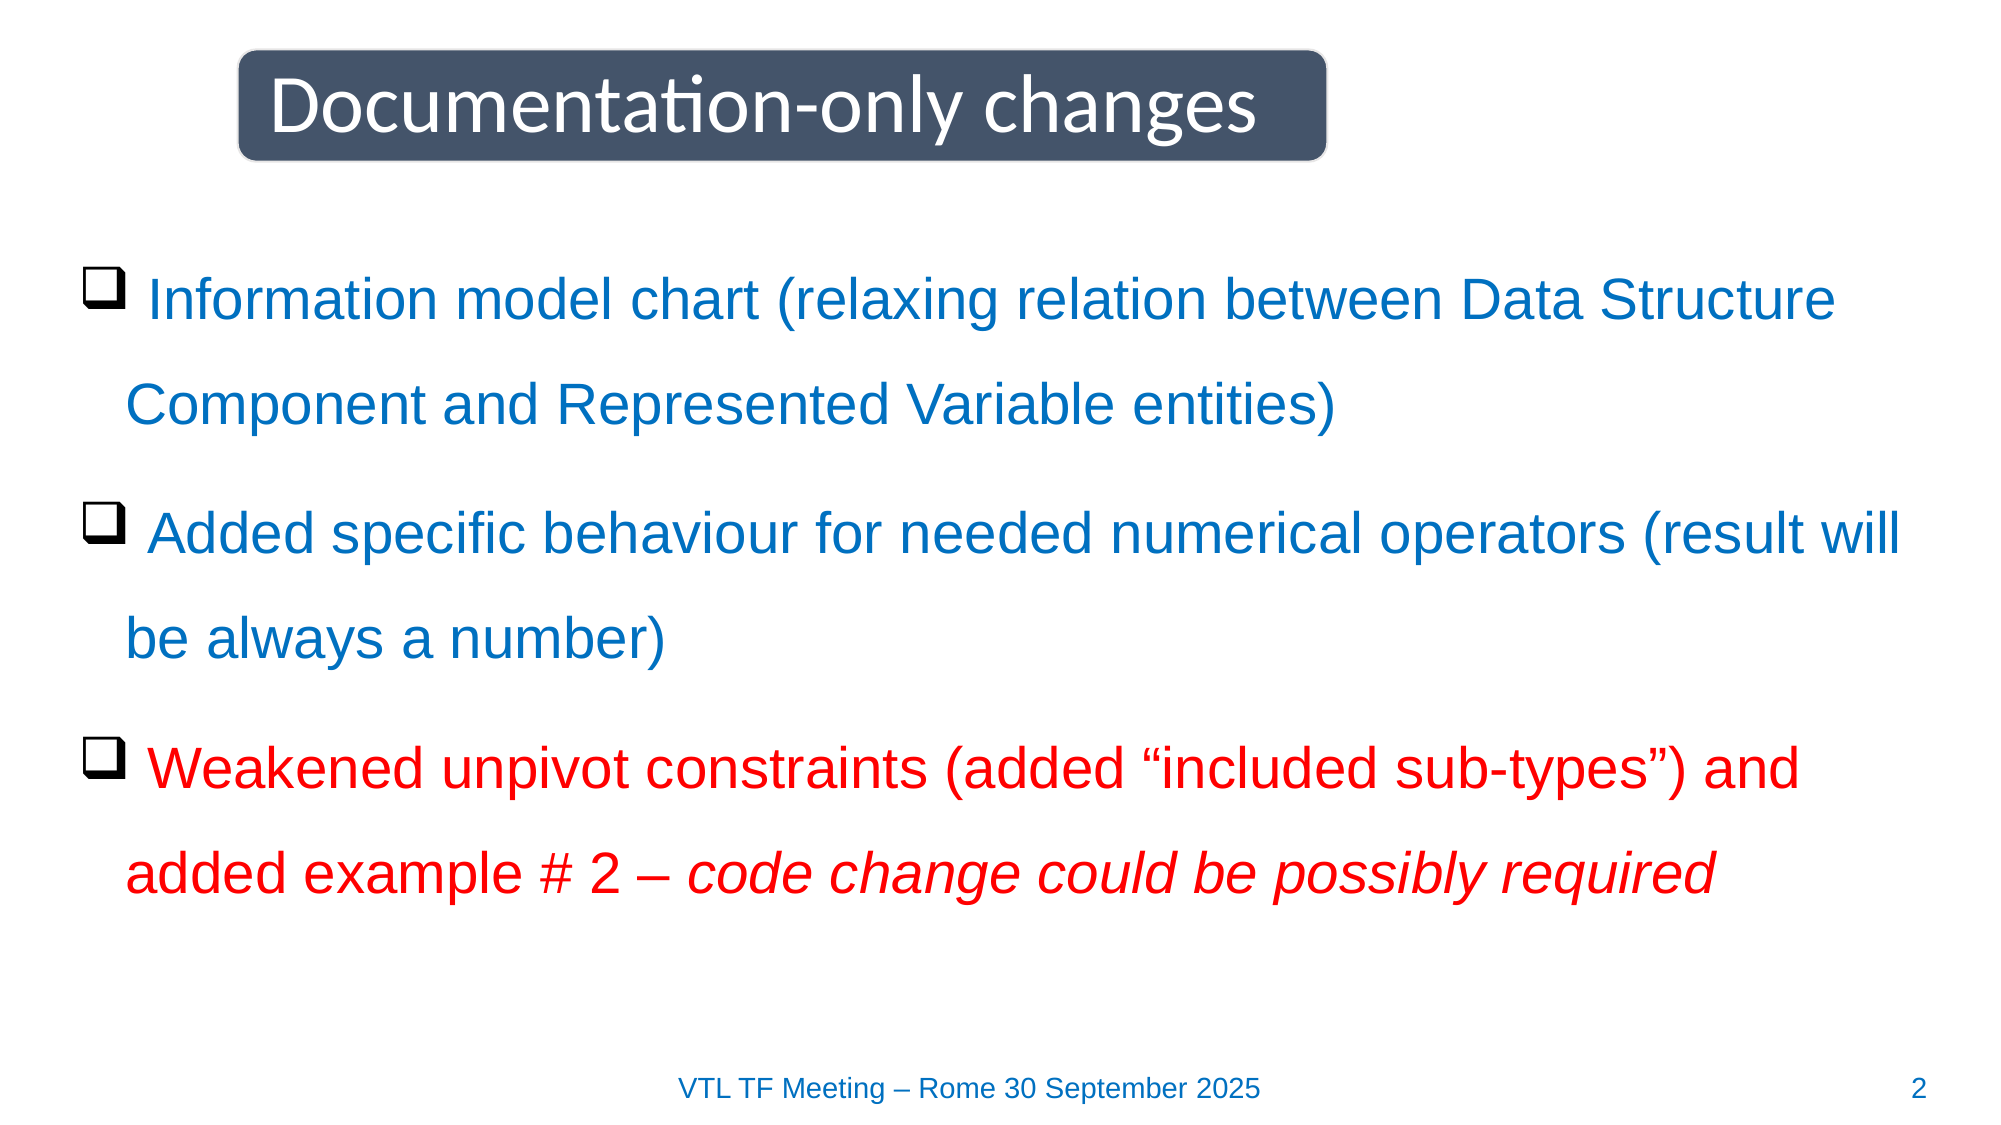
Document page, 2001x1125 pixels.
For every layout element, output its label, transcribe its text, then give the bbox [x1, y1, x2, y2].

text_box Information model chart (relaxing relation between Data Structure Component and Represented Variable entities) Added specific behaviour for needed numerical operators (result will be always a number) Weakened unpivot constraints (added “included sub-types”) and added example # 2 – code change could be possibly required [63, 218, 1946, 913]
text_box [237, 49, 1328, 162]
text_box 2 [1893, 1061, 1946, 1101]
text_box VTL TF Meeting – Rome 30 September 2025 [645, 1061, 1295, 1112]
